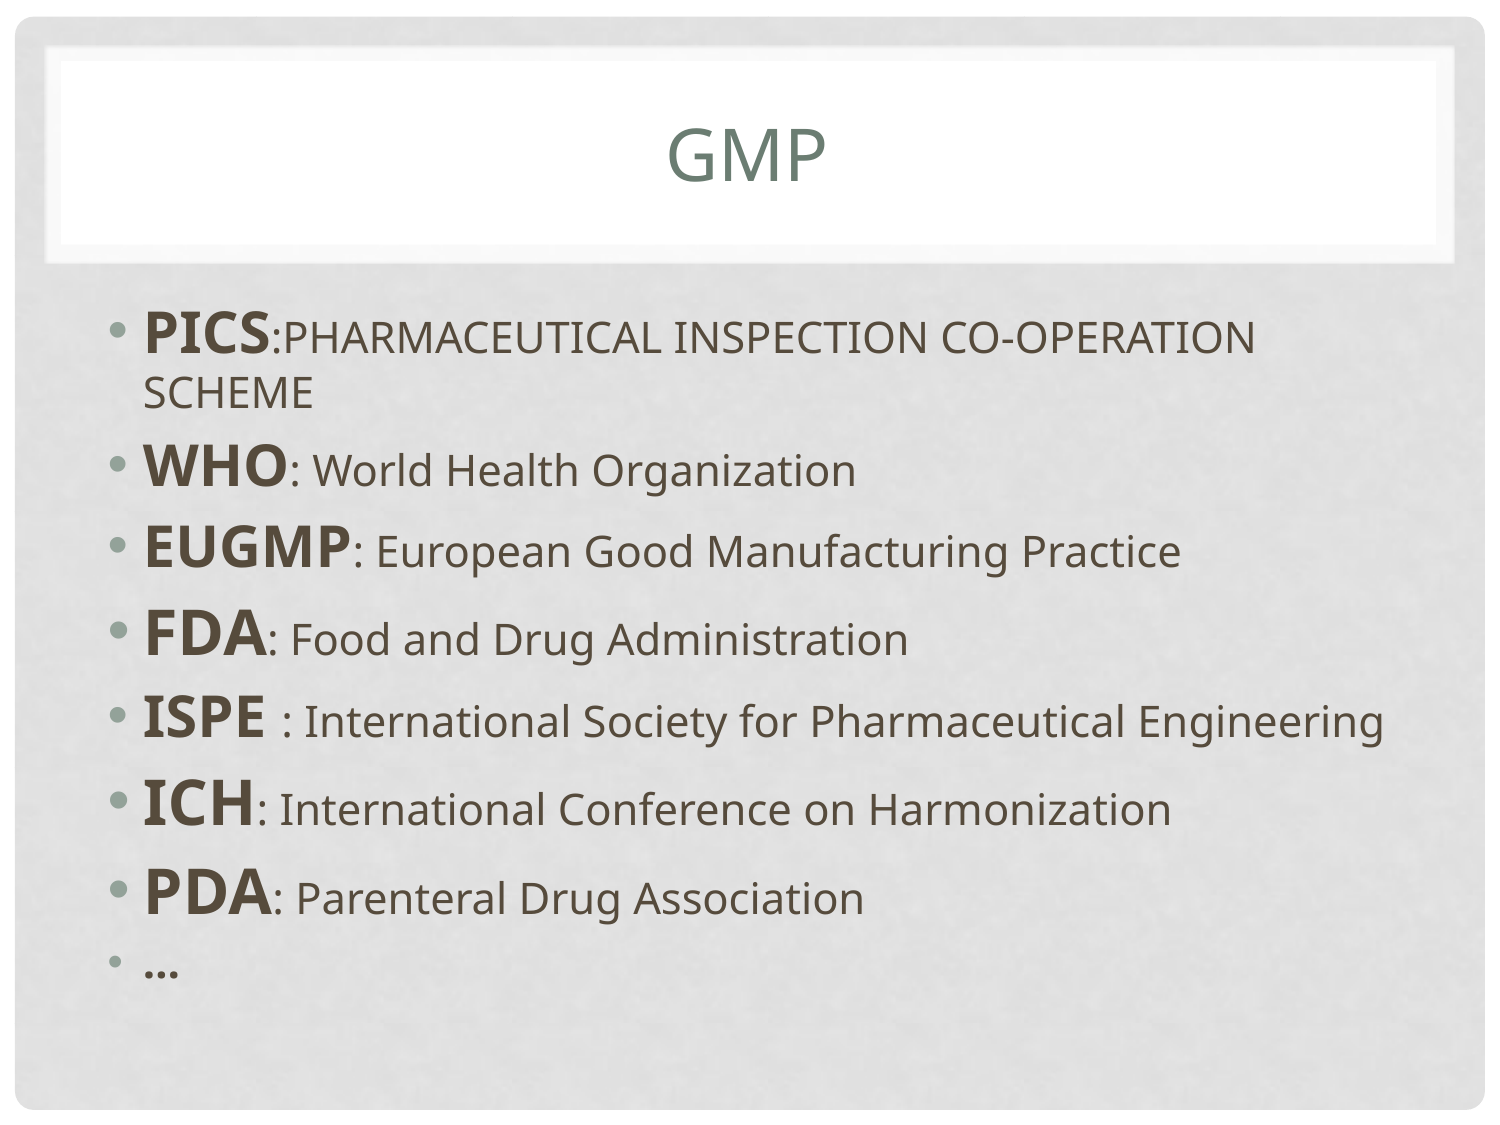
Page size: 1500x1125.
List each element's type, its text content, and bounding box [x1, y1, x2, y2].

title gmP [69, 66, 1425, 238]
list PICS:PHARMACEUTICAL INSPECTION CO-OPERATION SCHEME WHO: World Health Organization EUGMP: European Good Manufacturing Practice FDA: Food and Drug Administration ISPE : International Society for Pharmaceutical Engineering ICH: International Conference on Harmonization PDA: Parenteral Drug Association … [75, 287, 1425, 1005]
